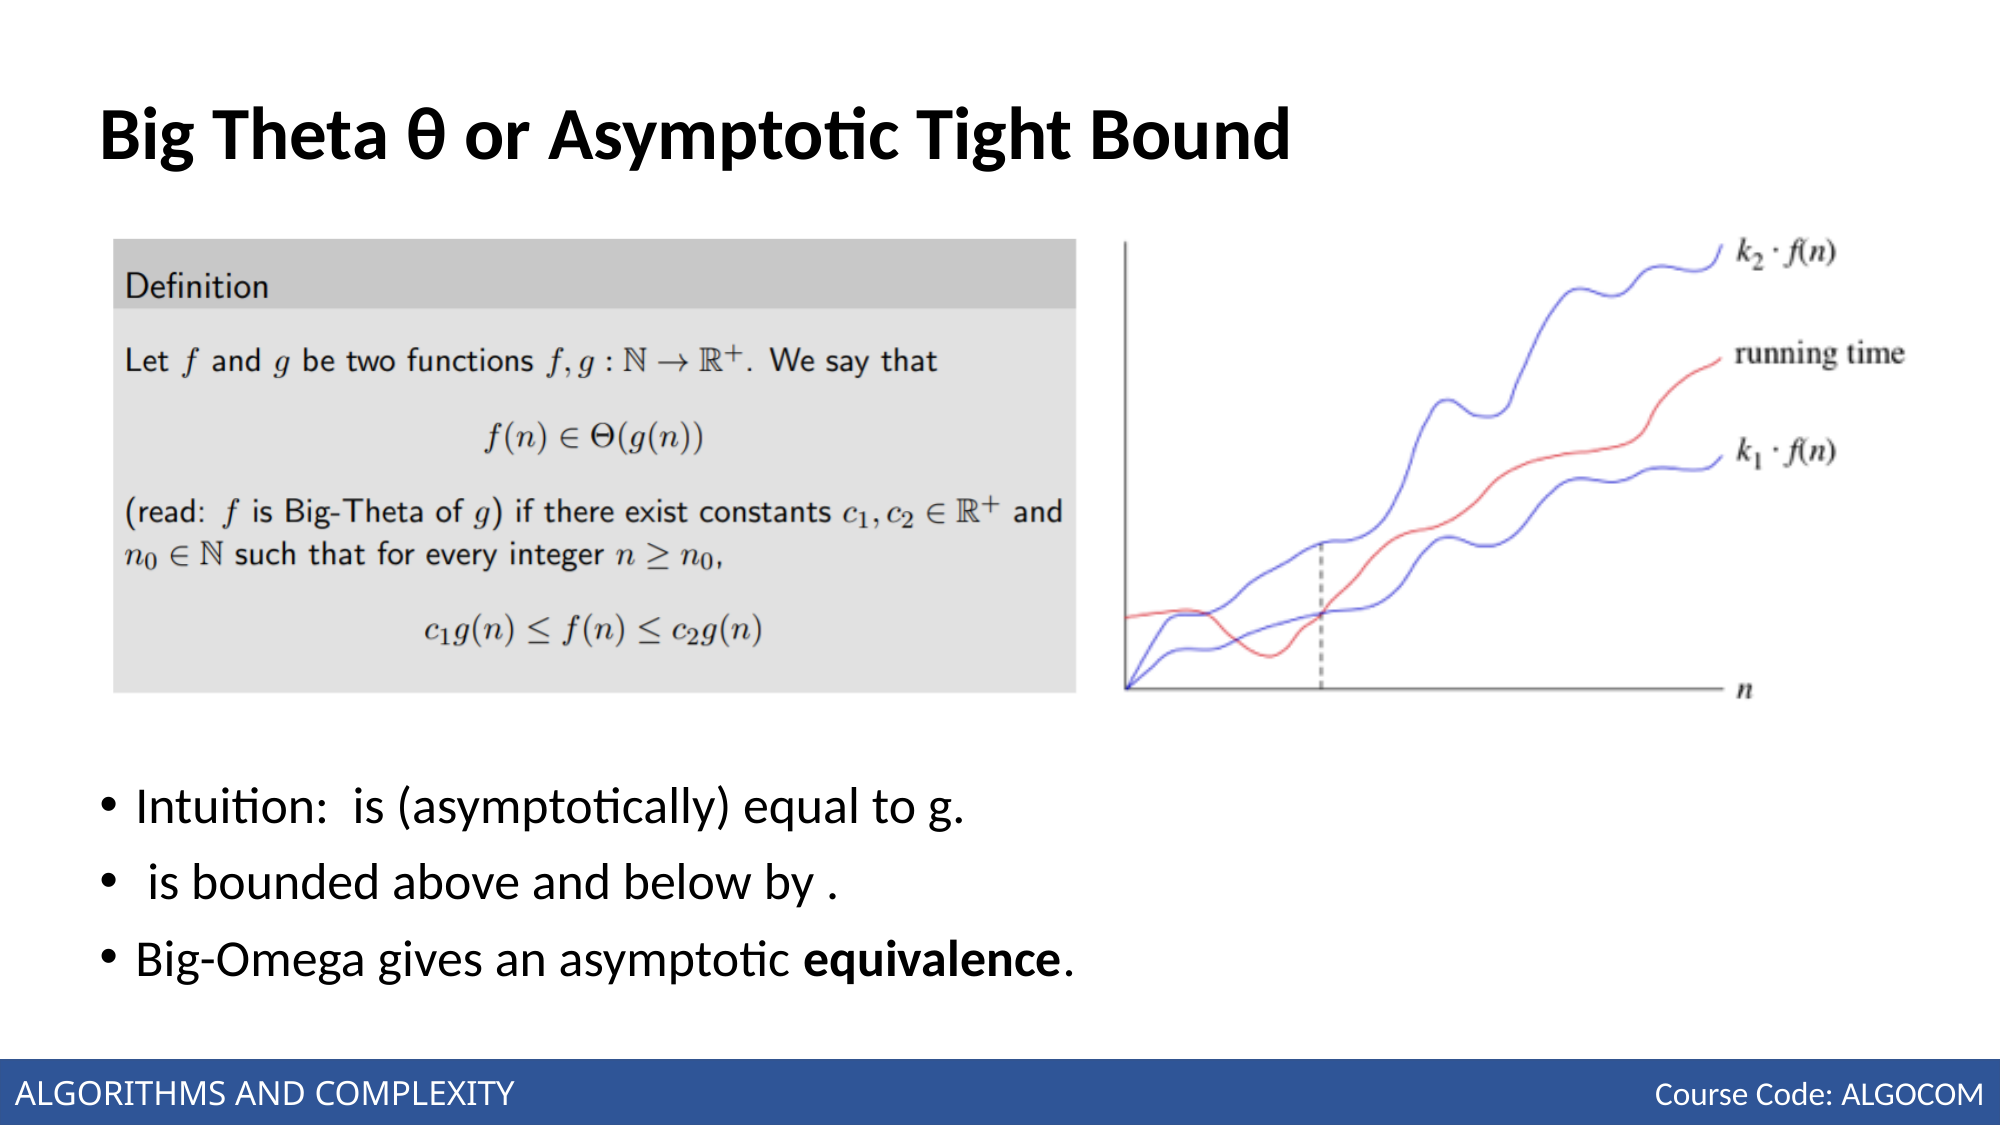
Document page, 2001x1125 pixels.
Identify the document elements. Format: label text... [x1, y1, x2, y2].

picture [98, 226, 1090, 708]
picture [1118, 231, 1912, 708]
text_box [0, 1059, 2000, 1125]
text_box Course Code: ALGOCOM [1516, 1064, 2000, 1120]
title Big Theta θ or Asymptotic Tight Bound [84, 61, 1883, 209]
text_box ALGORITHMS AND COMPLEXITY [0, 1064, 595, 1120]
